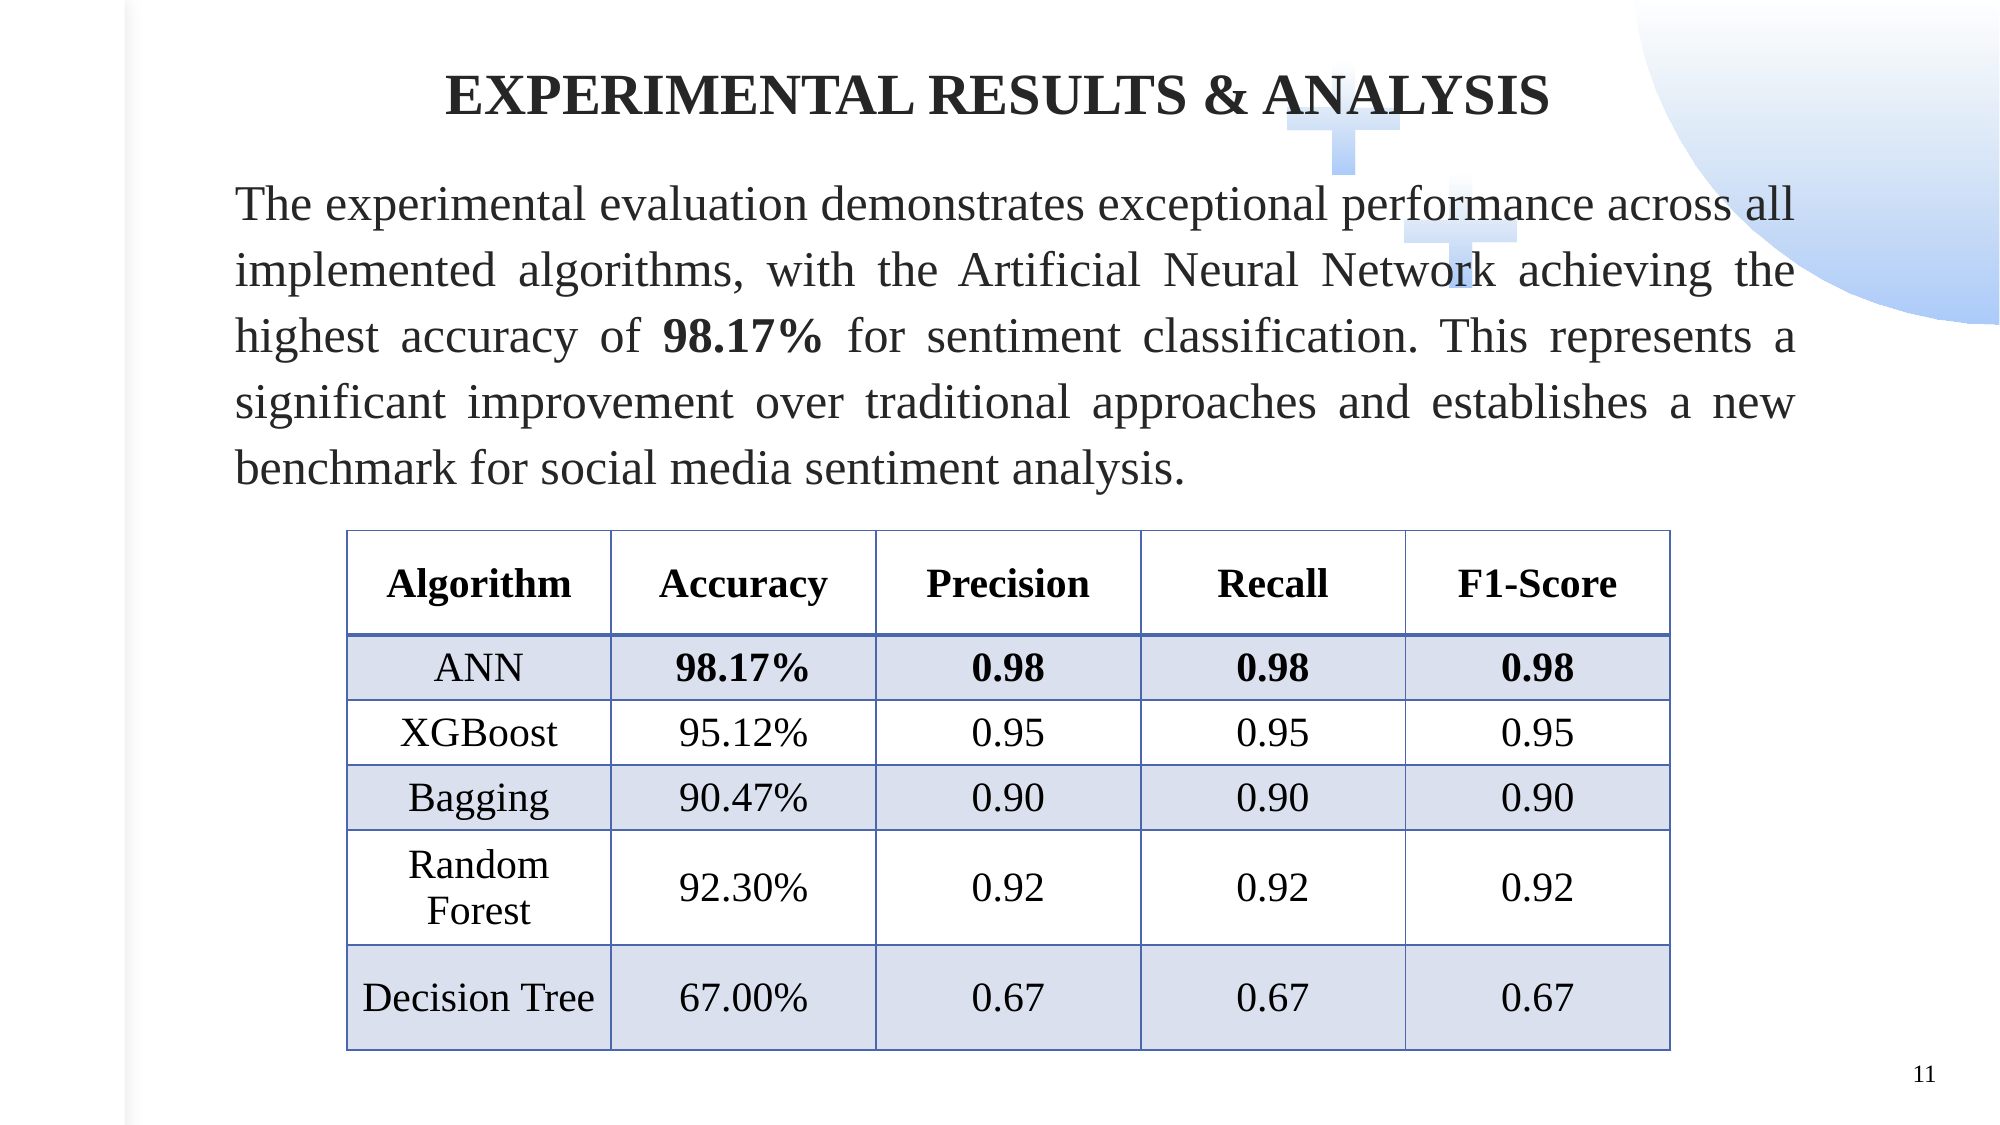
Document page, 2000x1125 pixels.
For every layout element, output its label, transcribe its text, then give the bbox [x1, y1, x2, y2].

table_cell Decision Tree [348, 946, 610, 1049]
text_box 11 [1887, 1050, 1963, 1095]
table_header Precision [877, 531, 1140, 633]
table_cell 0.95 [877, 701, 1140, 764]
table_cell 92.30% [612, 831, 875, 944]
table_cell ANN [348, 637, 610, 699]
table_cell 0.67 [1142, 946, 1405, 1049]
table_cell 0.98 [877, 637, 1140, 699]
table_cell 0.67 [1406, 946, 1669, 1049]
table_cell Bagging [348, 766, 610, 829]
table_cell 0.67 [877, 946, 1140, 1049]
table_cell 67.00% [612, 946, 875, 1049]
table_cell XGBoost [348, 701, 610, 764]
table_header Accuracy [612, 531, 875, 633]
table_cell 0.90 [1406, 766, 1669, 829]
title EXPERIMENTAL RESULTS & ANALYSIS [167, 61, 1830, 200]
table_cell 98.17% [612, 637, 875, 699]
table_cell 0.95 [1406, 701, 1669, 764]
table_header Recall [1142, 531, 1405, 633]
table_cell 0.92 [1406, 831, 1669, 944]
table_cell 0.92 [1142, 831, 1405, 944]
table_cell 0.90 [1142, 766, 1405, 829]
table_cell 95.12% [612, 701, 875, 764]
list The experimental evaluation demonstrates exceptional performance across all implemented algorithms, with the Artificial Neural Network achieving the highest accuracy of 98.17% for sentiment classification. This represents a significant improvement over traditional approaches and establishes a new benchmark for social media sentiment analysis. [212, 156, 1813, 1000]
table_header Algorithm [348, 531, 610, 633]
table_cell 0.95 [1142, 701, 1405, 764]
table_cell 0.90 [877, 766, 1140, 829]
table_cell 90.47% [612, 766, 875, 829]
table_header F1-Score [1406, 531, 1669, 633]
table_cell 0.98 [1406, 637, 1669, 699]
table_cell Random Forest [348, 831, 610, 944]
table_cell 0.98 [1142, 637, 1405, 699]
table_cell 0.92 [877, 831, 1140, 944]
